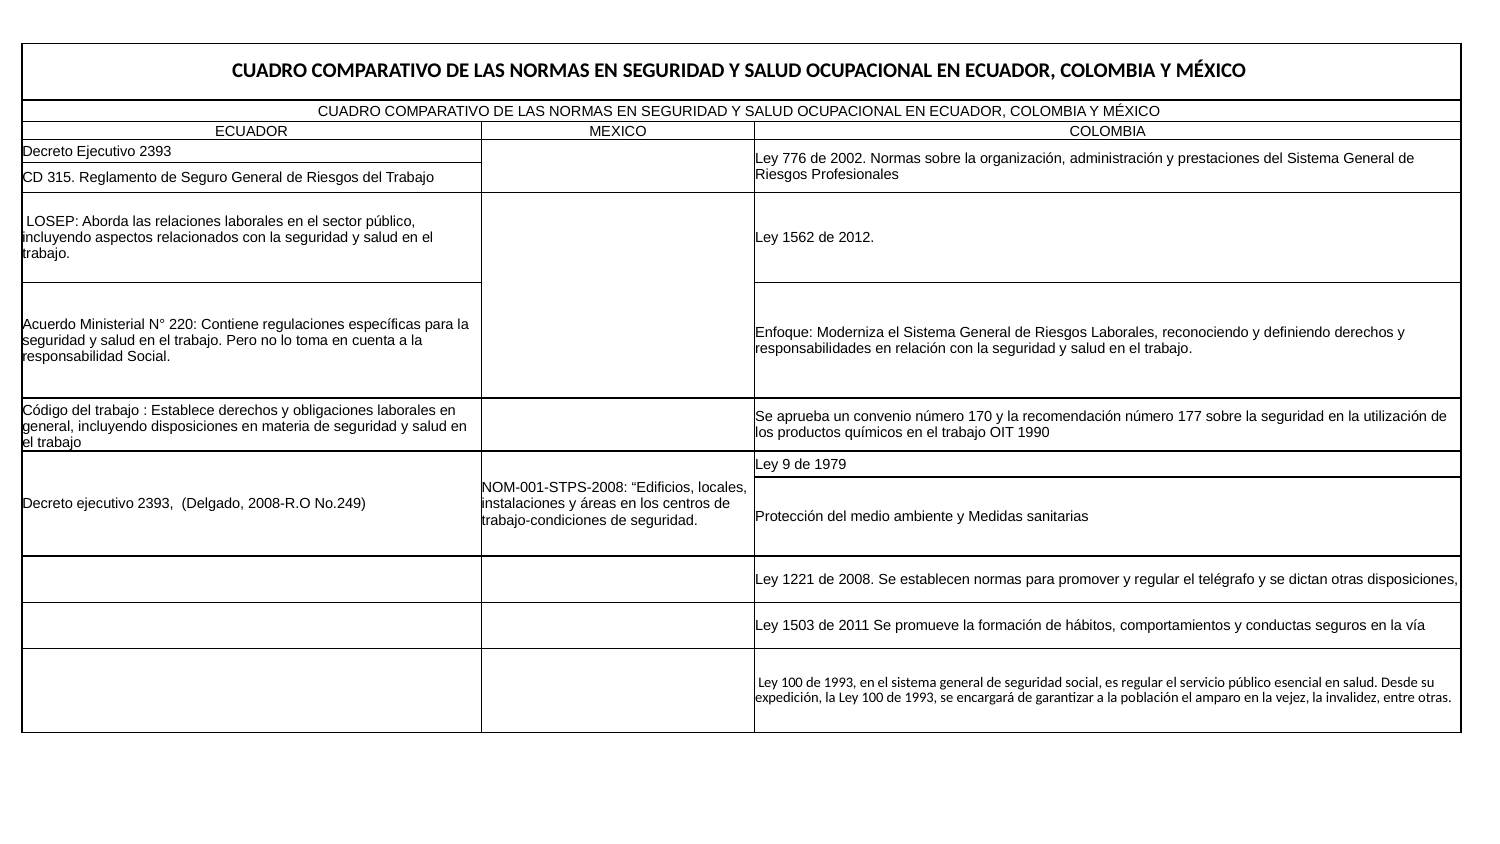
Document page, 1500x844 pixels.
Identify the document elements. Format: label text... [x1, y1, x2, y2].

table_cell Ley 1221 de 2008. Se establecen normas para promover y regular el telégrafo y se dictan otras disposiciones, [755, 557, 1460, 602]
table_header CUADRO COMPARATIVO DE LAS NORMAS EN SEGURIDAD Y SALUD OCUPACIONAL EN ECUADOR, COLOMBIA Y MÉXICO [23, 44, 1460, 99]
table_cell Acuerdo Ministerial N° 220: Contiene regulaciones específicas para la seguridad y salud en el trabajo. Pero no lo toma en cuenta a la responsabilidad Social. [23, 283, 481, 397]
table_cell [482, 603, 754, 648]
table_cell [482, 399, 754, 450]
table_cell [23, 557, 481, 602]
table_cell Ley 9 de 1979 [755, 452, 1460, 476]
table_cell Código del trabajo : Establece derechos y obligaciones laborales en general, incluyendo disposiciones en materia de seguridad y salud en el trabajo [23, 399, 481, 450]
table_cell Se aprueba un convenio número 170 y la recomendación número 177 sobre la seguridad en la utilización de los productos químicos en el trabajo OIT 1990 [755, 399, 1460, 450]
table_cell [482, 140, 754, 192]
table_cell LOSEP: Aborda las relaciones laborales en el sector público, incluyendo aspectos relacionados con la seguridad y salud en el trabajo. [23, 193, 481, 282]
table_cell [482, 193, 754, 397]
table_cell MEXICO [482, 122, 754, 139]
table_cell Ley 1503 de 2011 Se promueve la formación de hábitos, comportamientos y conductas seguros en la vía [755, 603, 1460, 648]
table_cell NOM-001-STPS-2008: “Edificios, locales, instalaciones y áreas en los centros de trabajo-condiciones de seguridad. [482, 452, 754, 555]
table_cell CUADRO COMPARATIVO DE LAS NORMAS EN SEGURIDAD Y SALUD OCUPACIONAL EN ECUADOR, COLOMBIA Y MÉXICO [23, 101, 1460, 121]
table_cell Decreto Ejecutivo 2393 [23, 140, 481, 162]
table_cell COLOMBIA [755, 122, 1460, 139]
table_cell Decreto ejecutivo 2393, (Delgado, 2008-R.O No.249) [23, 452, 481, 555]
table_cell [23, 649, 481, 732]
table_cell Ley 100 de 1993, en el sistema general de seguridad social, es regular el servicio público esencial en salud. Desde su expedición, la Ley 100 de 1993, se encargará de garantizar a la población el amparo en la vejez, la invalidez, entre otras. [755, 649, 1460, 732]
table_cell [23, 603, 481, 648]
table_cell [482, 557, 754, 602]
table_cell Ley 1562 de 2012. [755, 193, 1460, 282]
table_cell CD 315. Reglamento de Seguro General de Riesgos del Trabajo [23, 163, 481, 192]
table_cell ECUADOR [23, 122, 481, 139]
table_cell [482, 649, 754, 732]
table_cell Protección del medio ambiente y Medidas sanitarias [755, 478, 1460, 555]
table_cell Ley 776 de 2002. Normas sobre la organización, administración y prestaciones del Sistema General de Riesgos Profesionales [755, 140, 1460, 192]
table_cell Enfoque: Moderniza el Sistema General de Riesgos Laborales, reconociendo y definiendo derechos y responsabilidades en relación con la seguridad y salud en el trabajo. [755, 283, 1460, 397]
